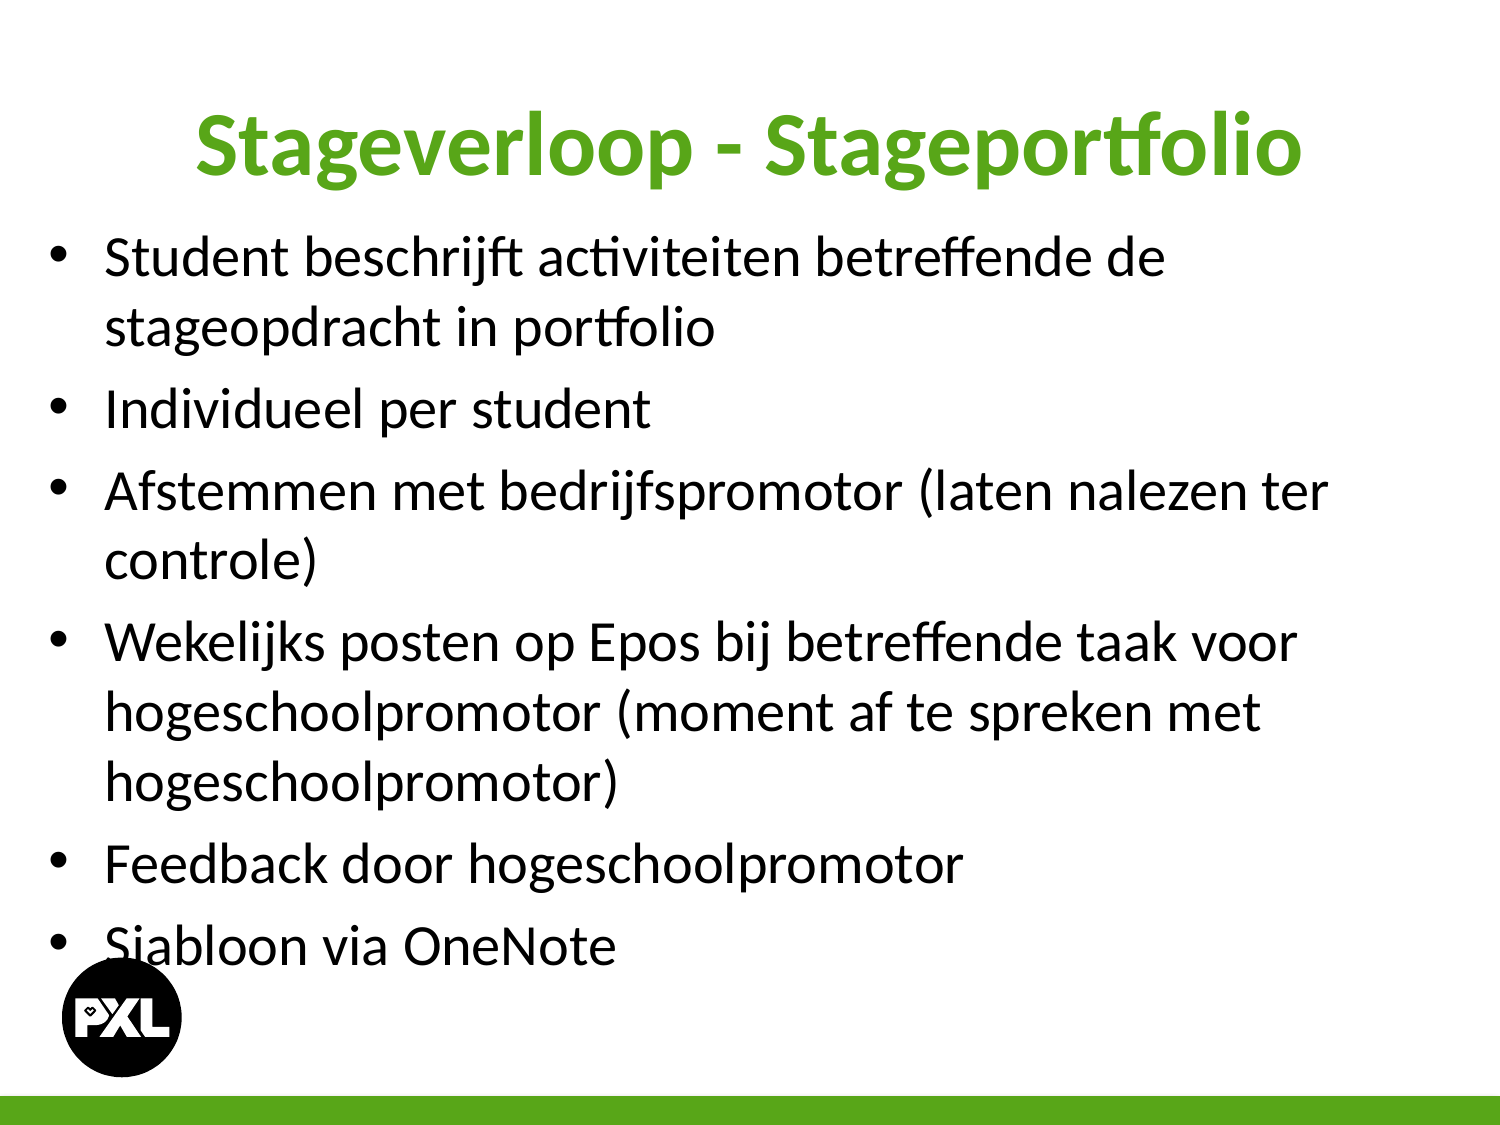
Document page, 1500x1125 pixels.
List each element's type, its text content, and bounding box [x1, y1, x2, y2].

list Student beschrijft activiteiten betreffende de stageopdracht in portfolio Individueel per student Afstemmen met bedrijfspromotor (laten nalezen ter controle) Wekelijks posten op Epos bij betreffende taak voor hogeschoolpromotor (moment af te spreken met hogeschoolpromotor) Feedback door hogeschoolpromotor Sjabloon via OneNote [33, 210, 1447, 954]
title Stageverloop - Stageportfolio [75, 45, 1425, 210]
